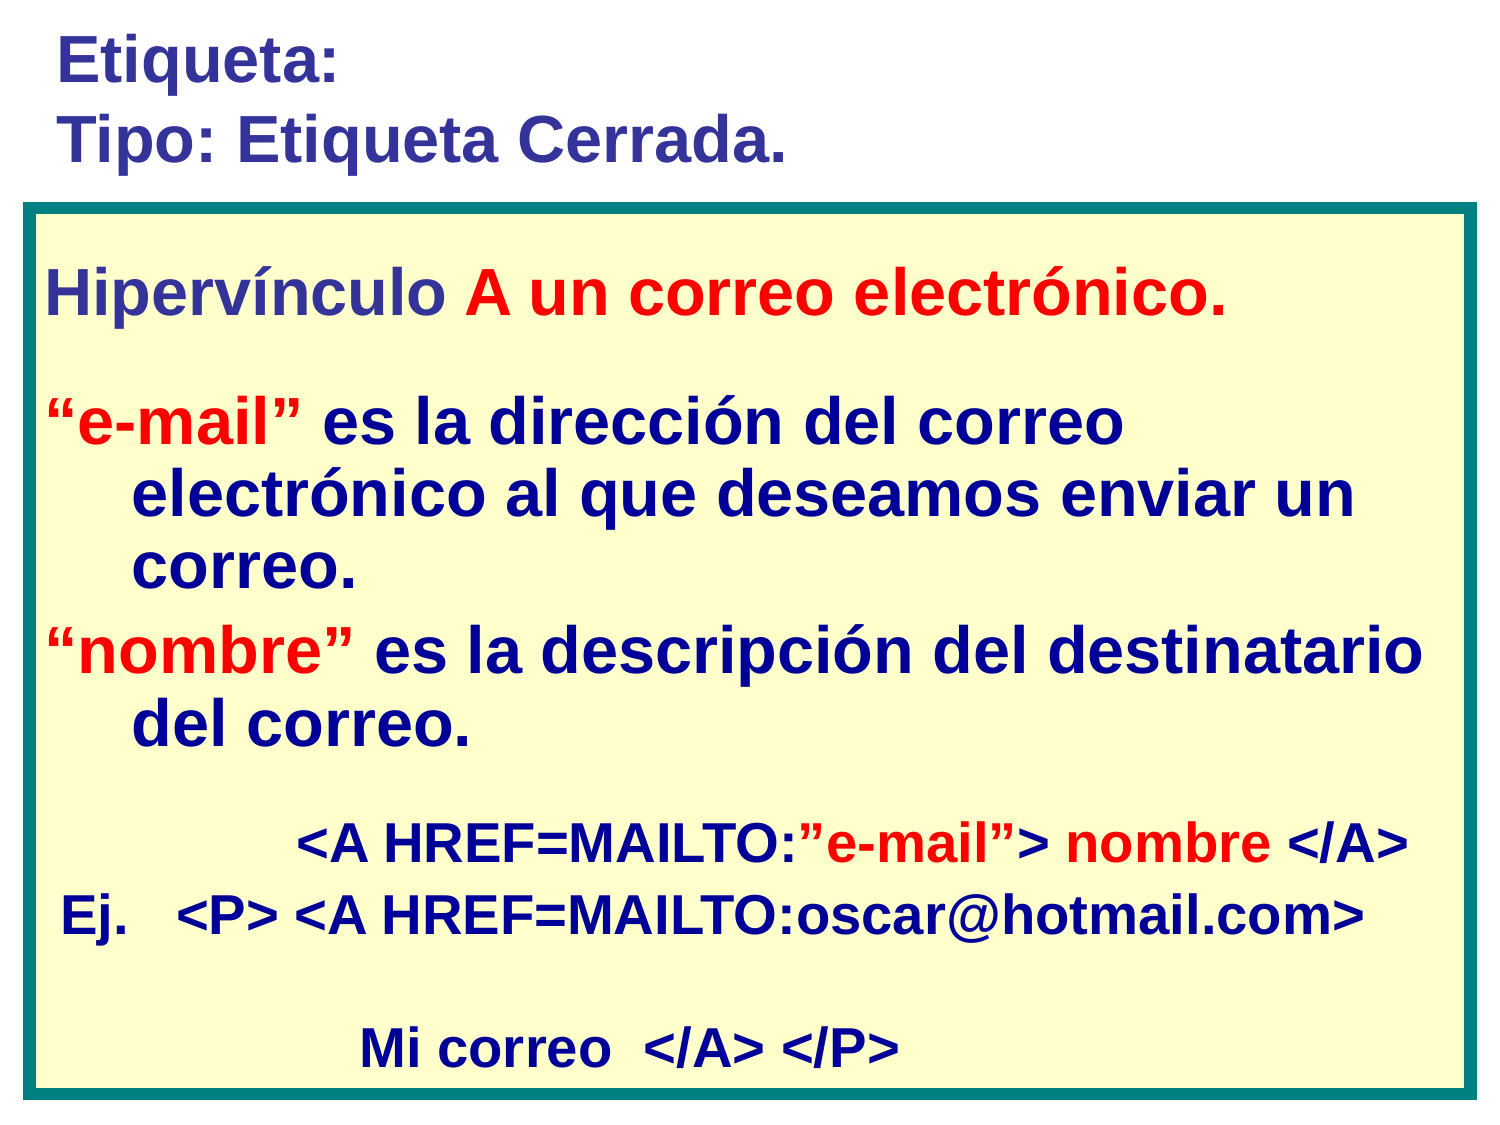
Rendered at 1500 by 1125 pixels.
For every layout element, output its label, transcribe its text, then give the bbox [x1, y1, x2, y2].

list Hipervínculo A un correo electrónico. “e-mail” es la dirección del correo electrónico al que deseamos enviar un correo. “nombre” es la descripción del destinatario del correo. <A HREF=MAILTO:”e-mail”> nombre </A> Ej. <P> <A HREF=MAILTO:oscar@hotmail.com> Mi correo </A> </P> [29, 207, 1471, 1095]
title Etiqueta: Tipo: Etiqueta Cerrada. [40, 30, 1448, 162]
